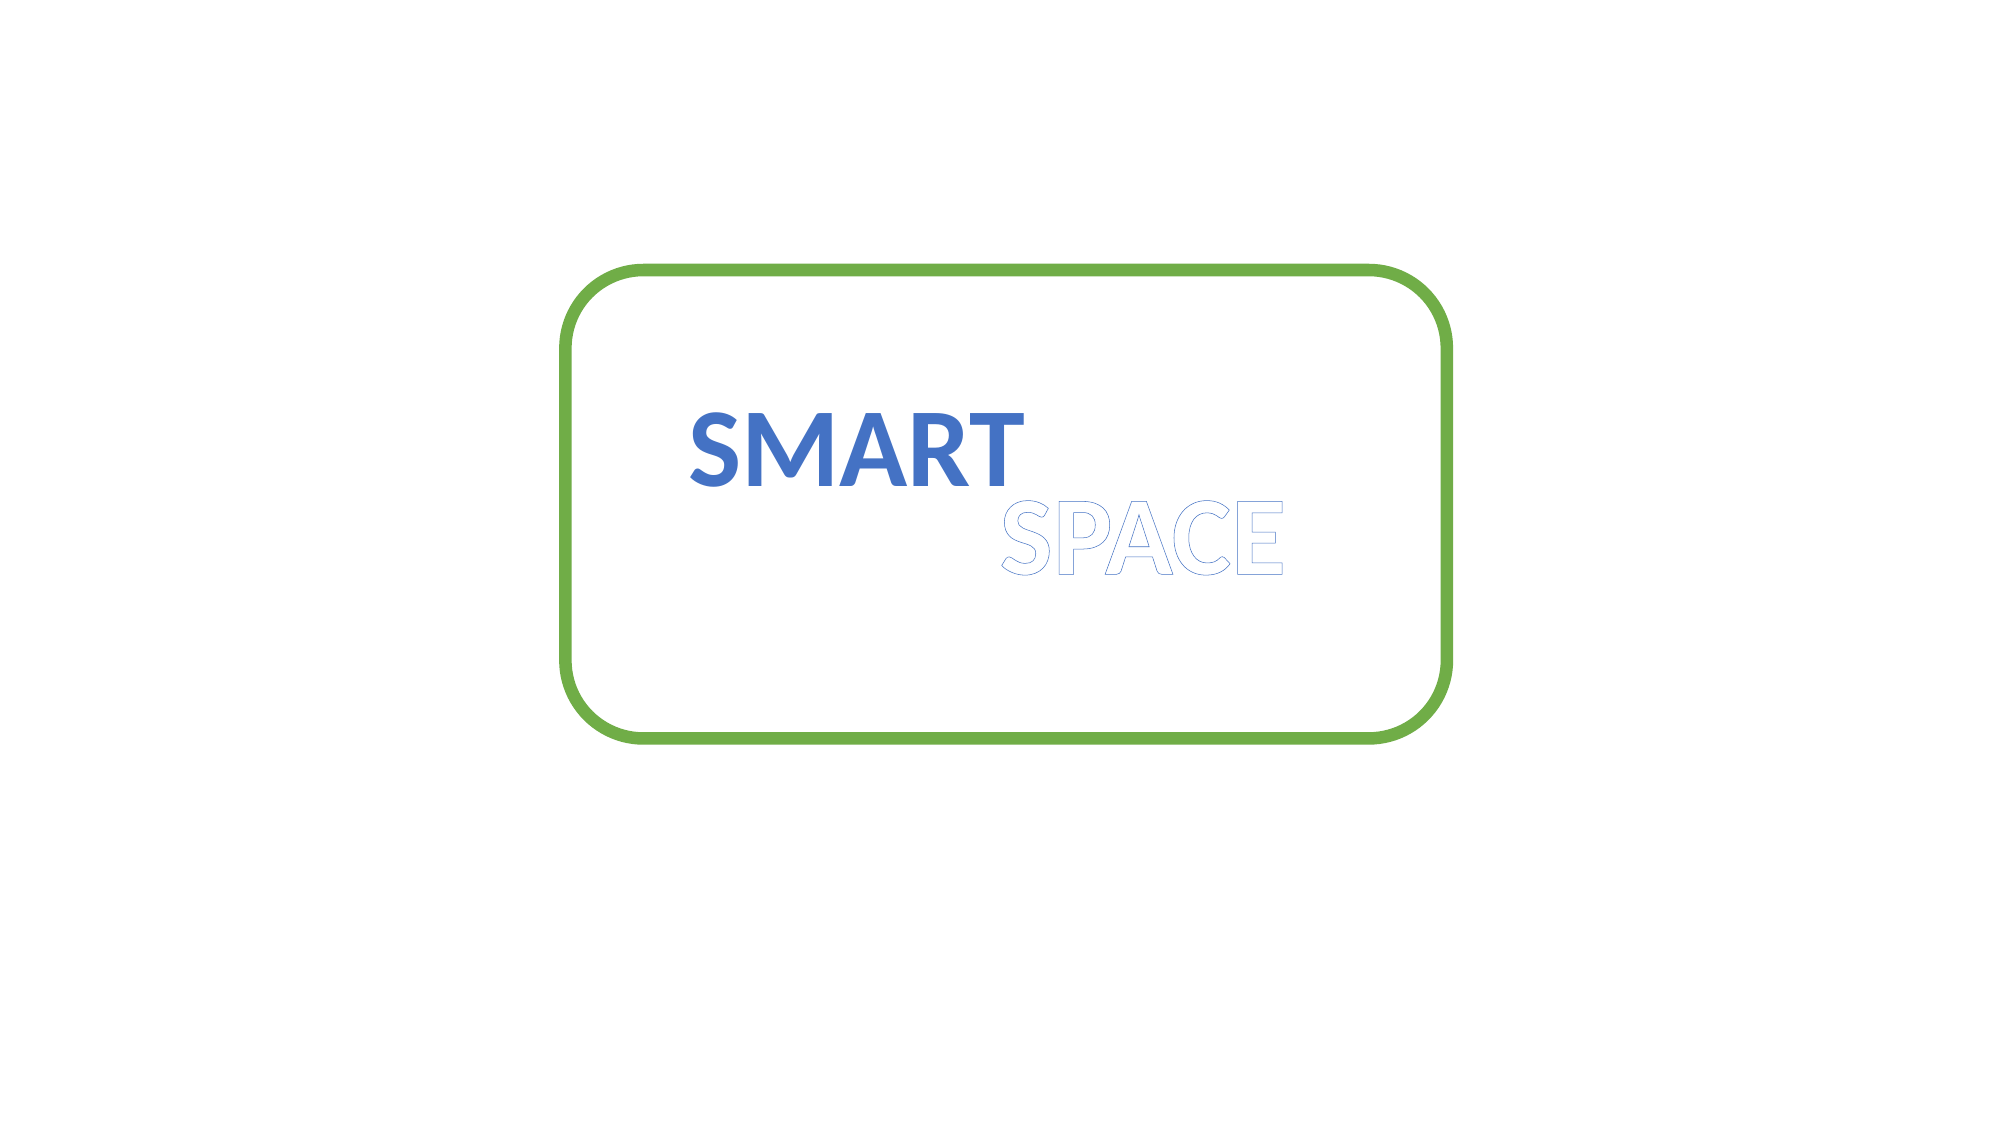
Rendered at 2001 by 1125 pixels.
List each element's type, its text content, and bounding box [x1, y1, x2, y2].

text_box [564, 268, 1448, 740]
text_box SMART [672, 366, 1041, 517]
text_box SPACE [984, 454, 1302, 605]
